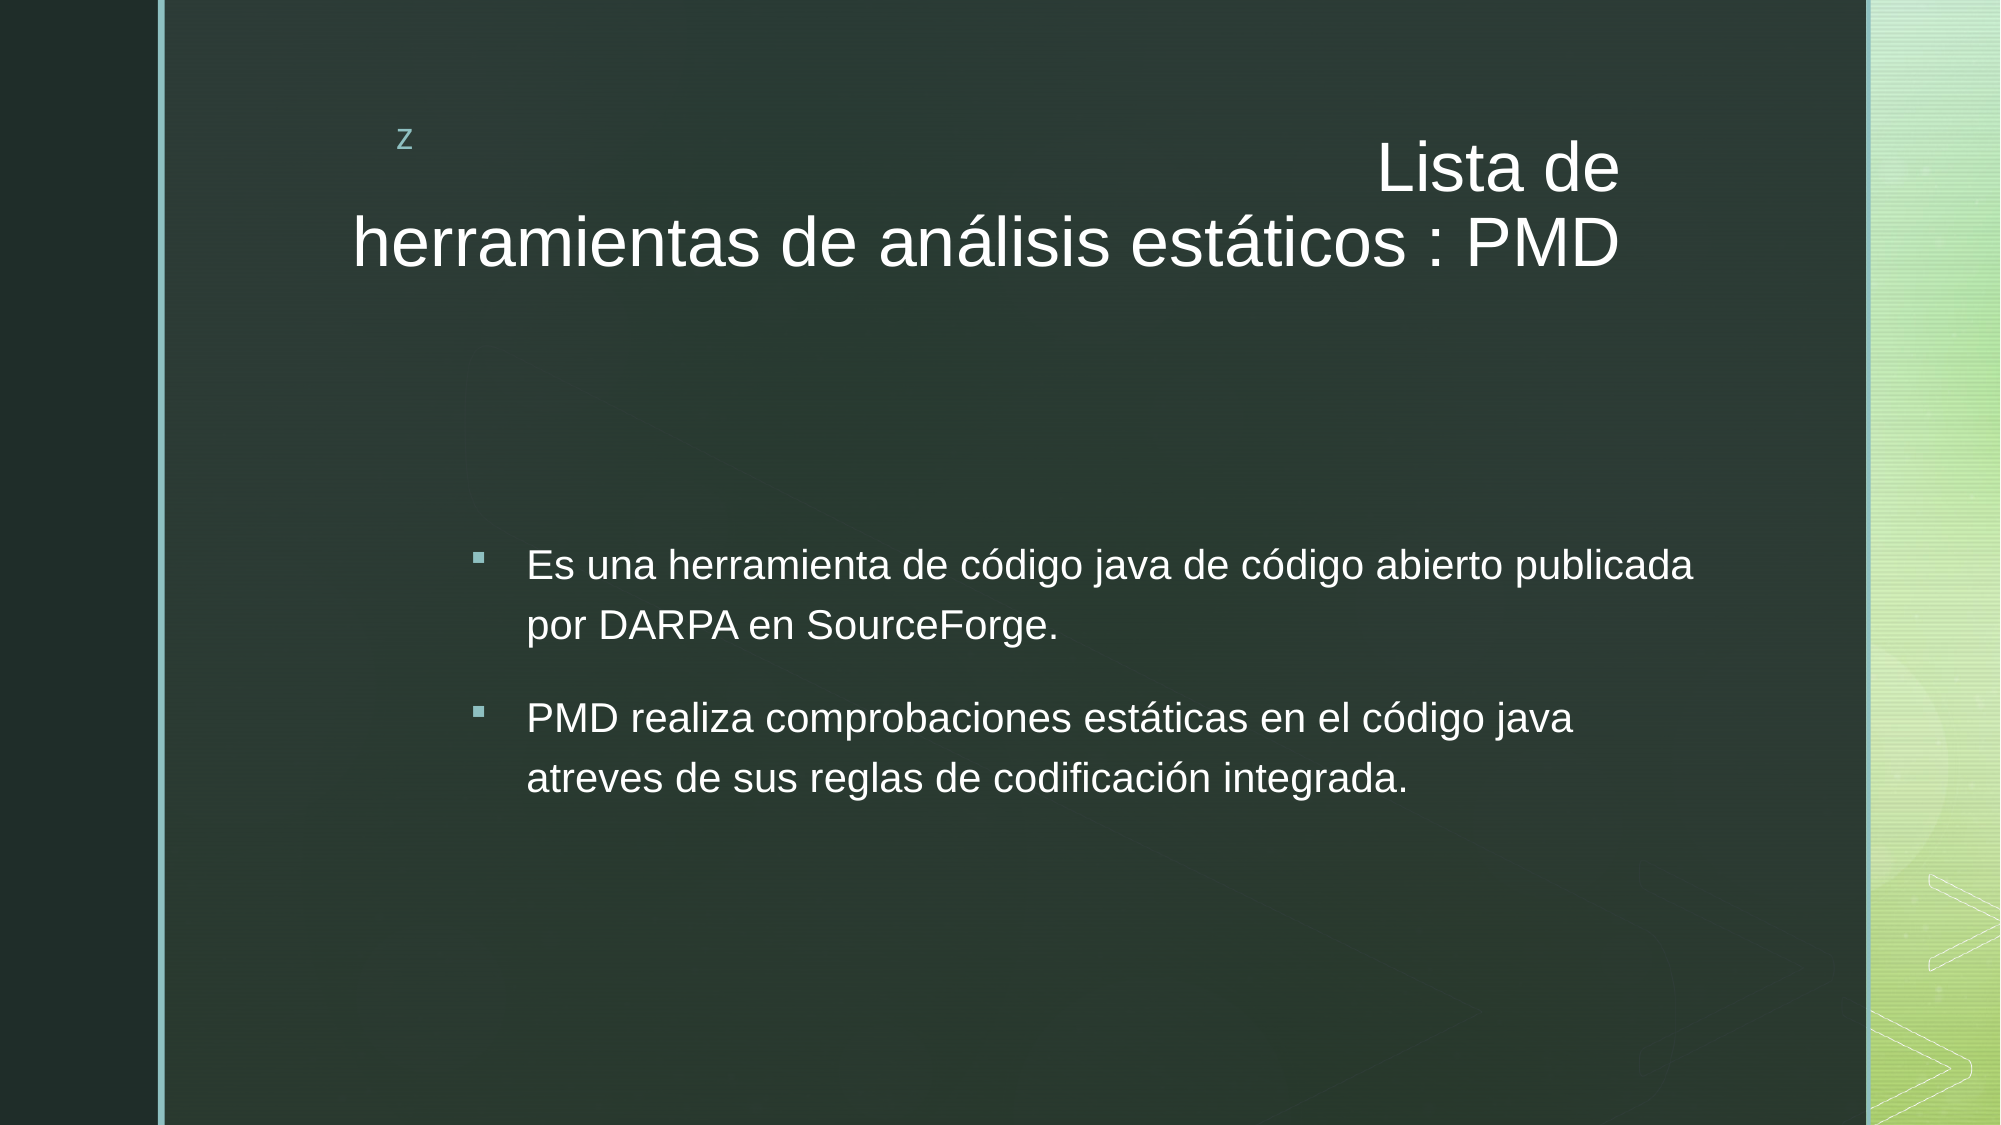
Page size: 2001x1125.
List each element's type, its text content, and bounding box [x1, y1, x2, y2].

list Es una herramienta de código java de código abierto publicada por DARPA en SourceForge. PMD realiza comprobaciones estáticas en el código java atreves de sus reglas de codificación integrada. [454, 336, 1734, 993]
title Lista de herramientas de análisis estáticos : PMD [331, 123, 1638, 300]
picture [1871, 0, 2001, 1125]
